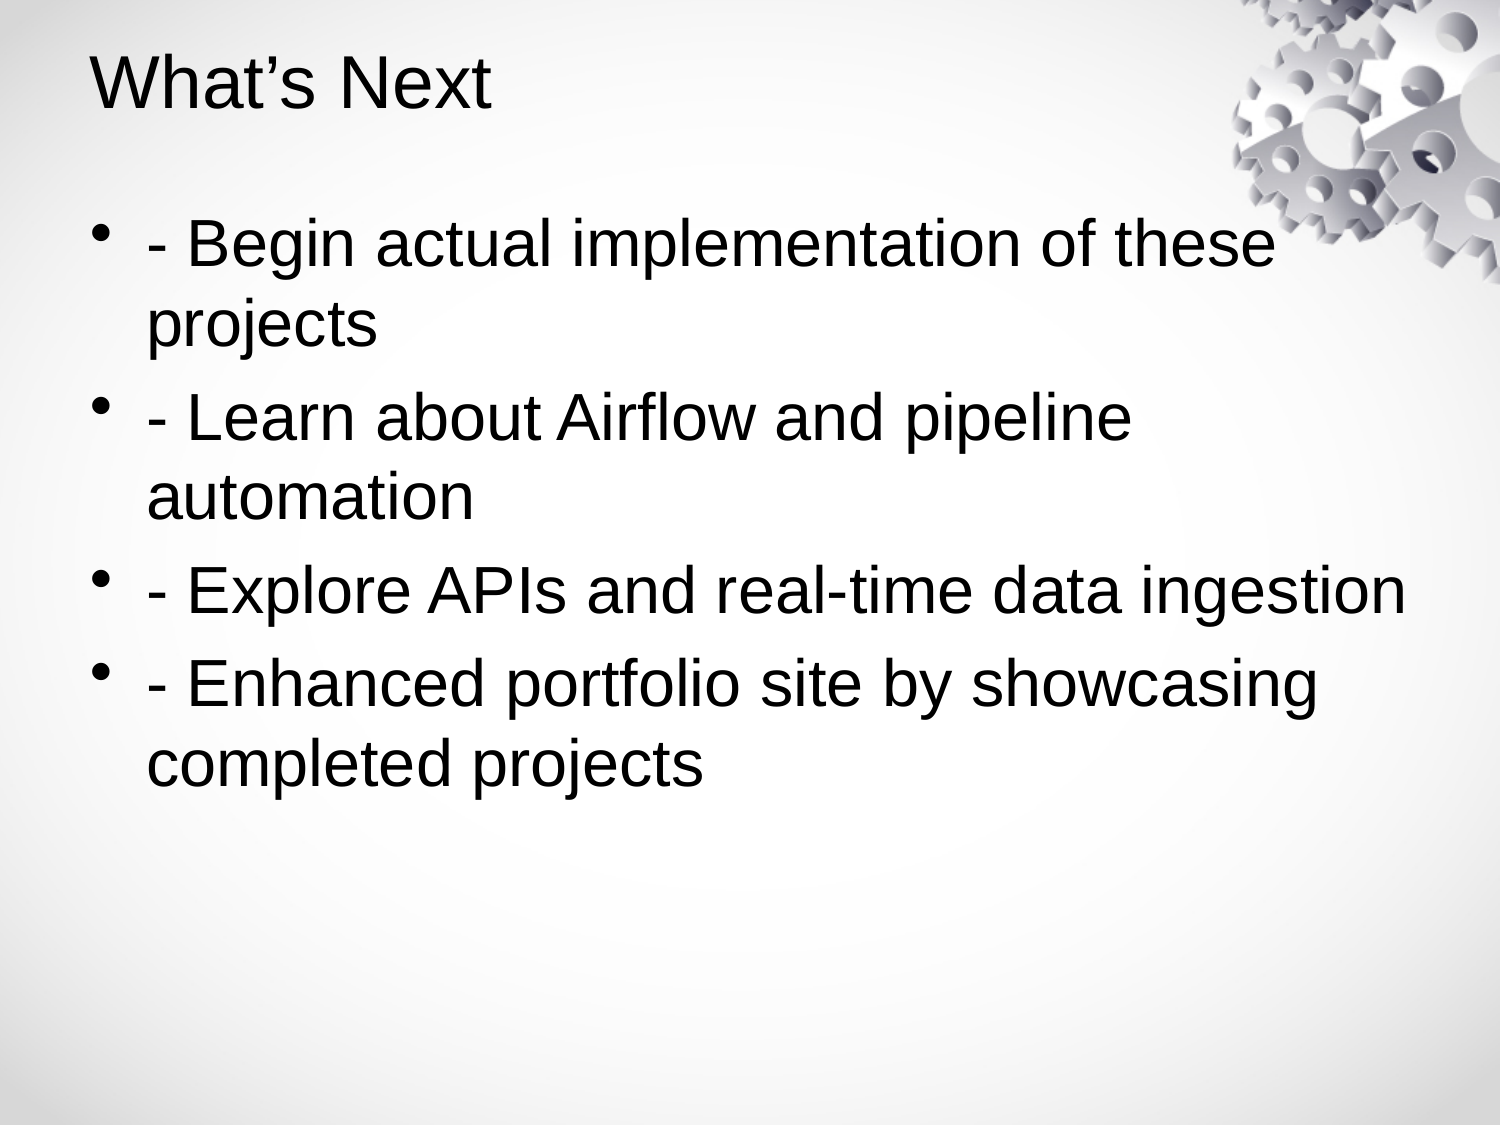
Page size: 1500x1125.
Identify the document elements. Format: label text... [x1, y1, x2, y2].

title What’s Next [74, 30, 1426, 127]
list - Begin actual implementation of these projects - Learn about Airflow and pipeline automation - Explore APIs and real-time data ingestion - Enhanced portfolio site by showcasing completed projects [74, 192, 1426, 1006]
picture [0, 0, 1500, 1125]
